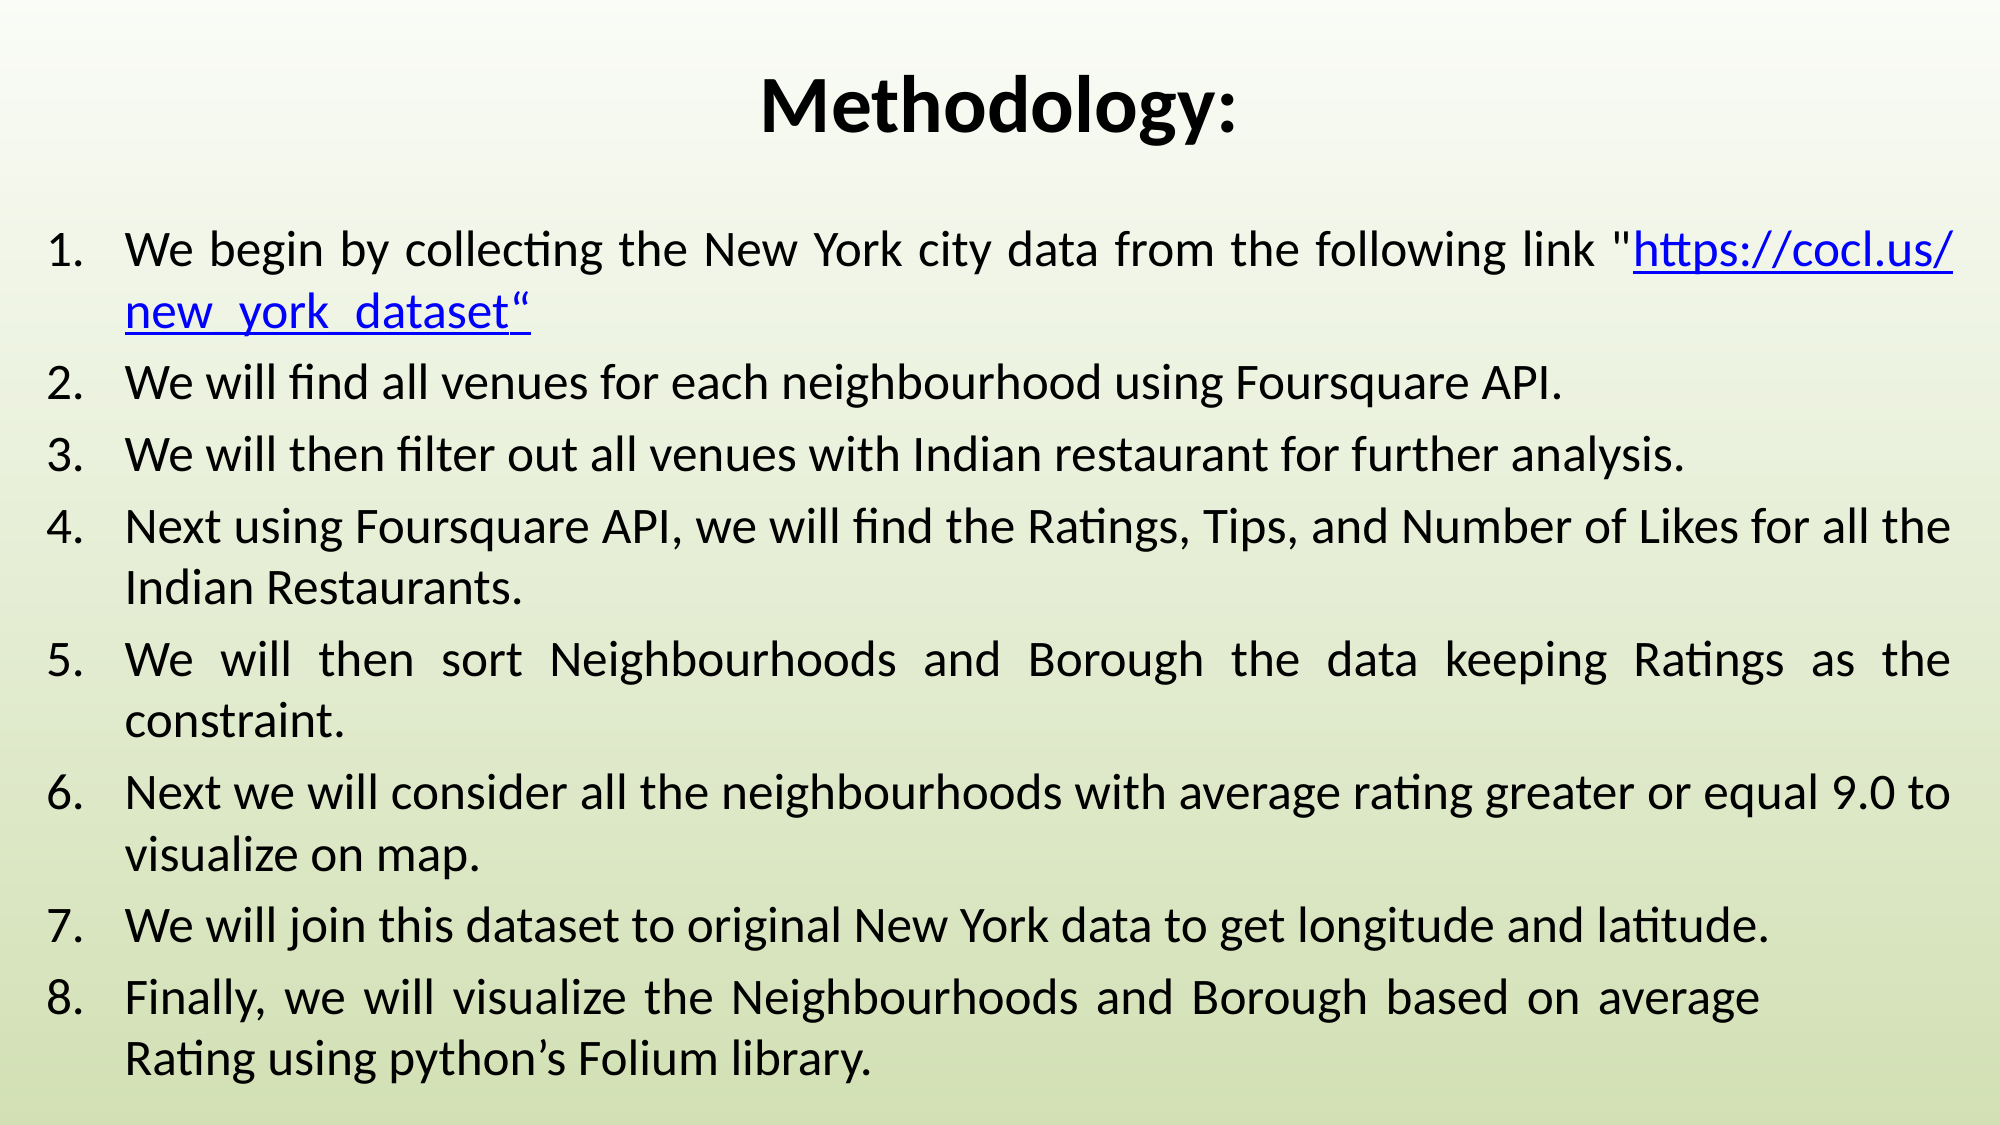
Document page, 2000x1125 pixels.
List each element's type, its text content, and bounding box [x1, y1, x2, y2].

list We begin by collecting the New York city data from the following link "https://cocl.us/new_york_dataset“ We will find all venues for each neighbourhood using Foursquare API. We will then filter out all venues with Indian restaurant for further analysis. Next using Foursquare API, we will find the Ratings, Tips, and Number of Likes for all the Indian Restaurants. We will then sort Neighbourhoods and Borough the data keeping Ratings as the constraint. Next we will consider all the neighbourhoods with average rating greater or equal 9.0 to visualize on map. We will join this dataset to original New York data to get longitude and latitude. Finally, we will visualize the Neighbourhoods and Borough based on average Rating using python’s Folium library. [31, 208, 1969, 1094]
title Methodology: [31, 42, 1969, 157]
